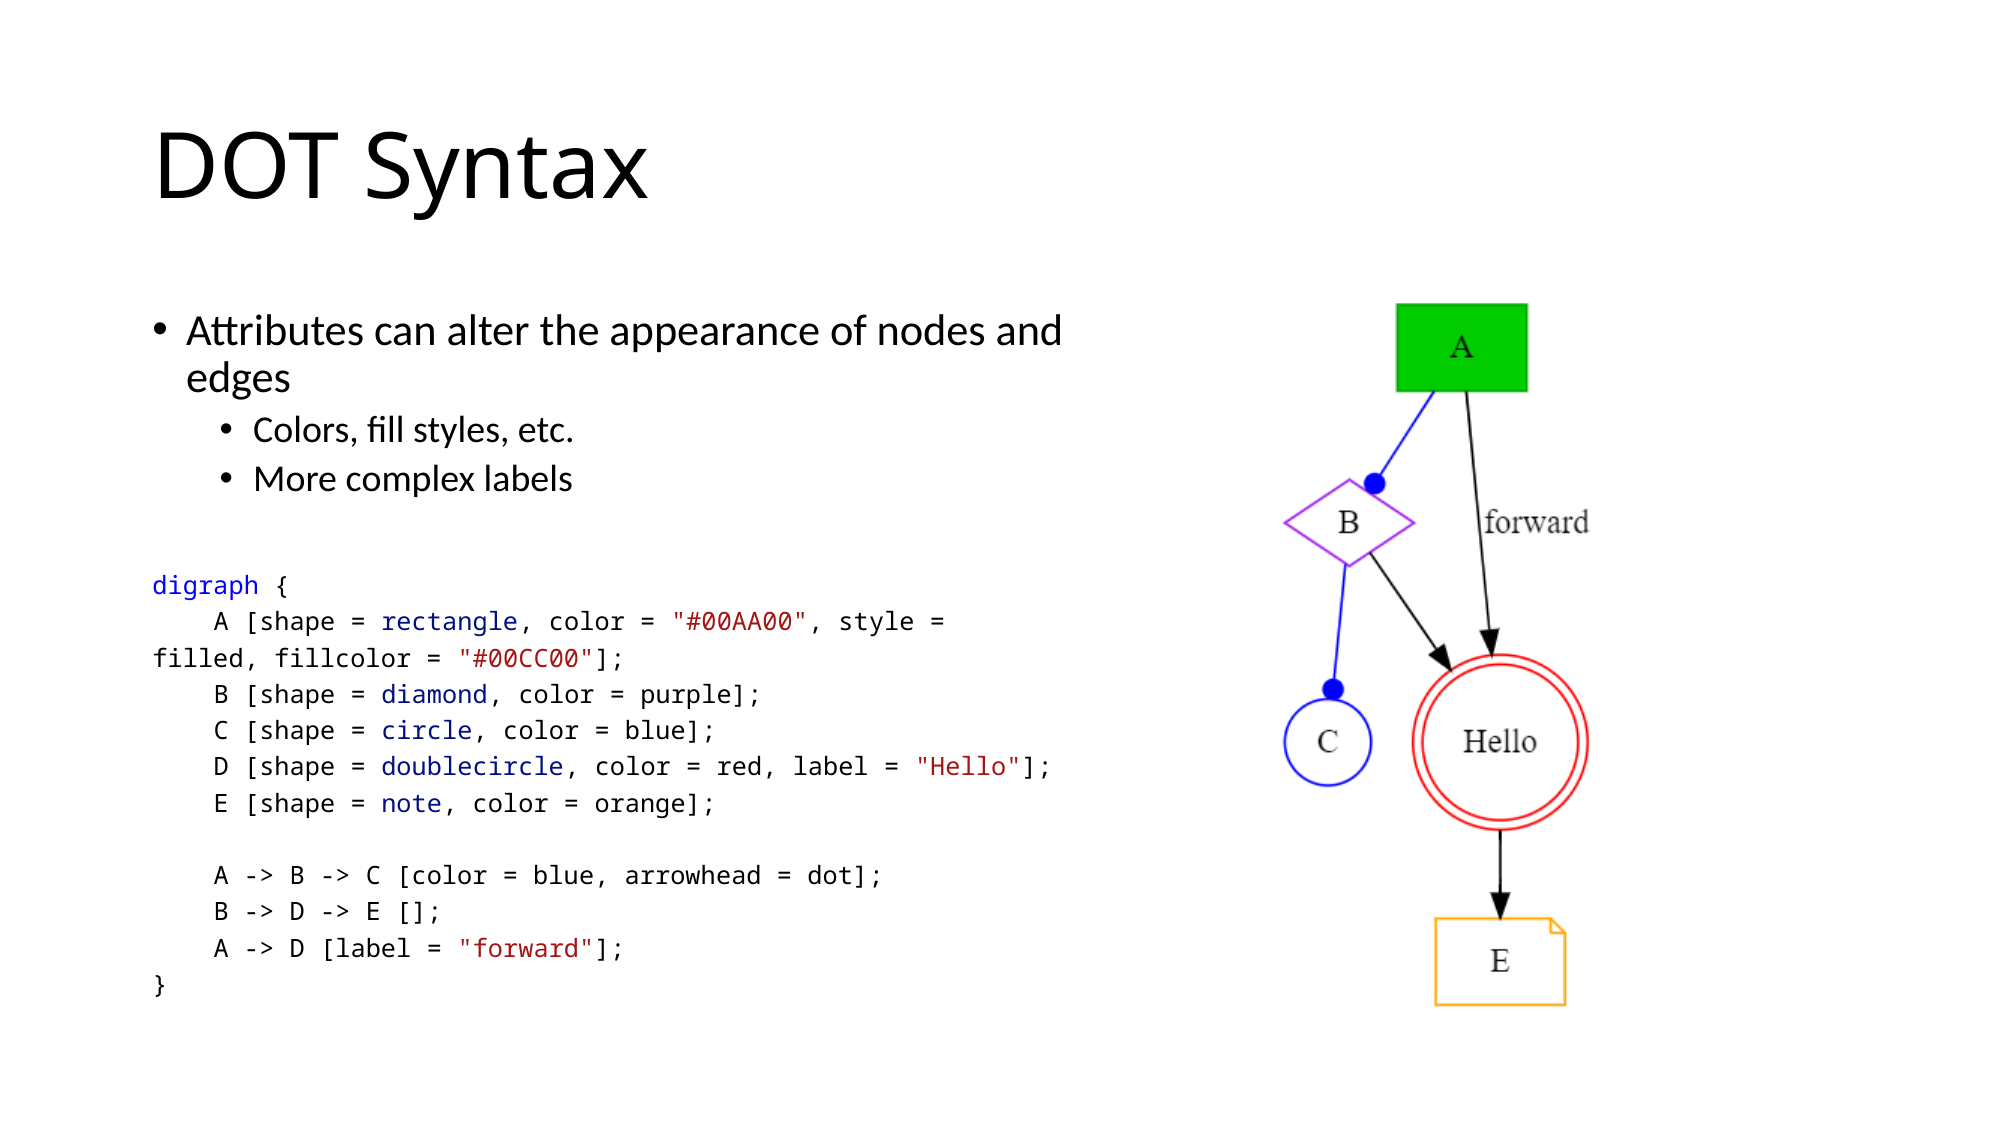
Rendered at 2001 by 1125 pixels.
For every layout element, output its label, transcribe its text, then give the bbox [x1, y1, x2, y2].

title DOT Syntax [137, 59, 1863, 278]
list Attributes can alter the appearance of nodes and edges Colors, fill styles, etc. More complex labels digraph { A [shape = rectangle, color = "#00AA00", style = filled, fillcolor = "#00CC00"]; B [shape = diamond, color = purple]; C [shape = circle, color = blue]; D [shape = doublecircle, color = red, label = "Hello"]; E [shape = note, color = orange]; A -> B -> C [color = blue, arrowhead = dot]; B -> D -> E []; A -> D [label = "forward"]; } [137, 299, 1082, 1014]
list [1273, 299, 1601, 1014]
